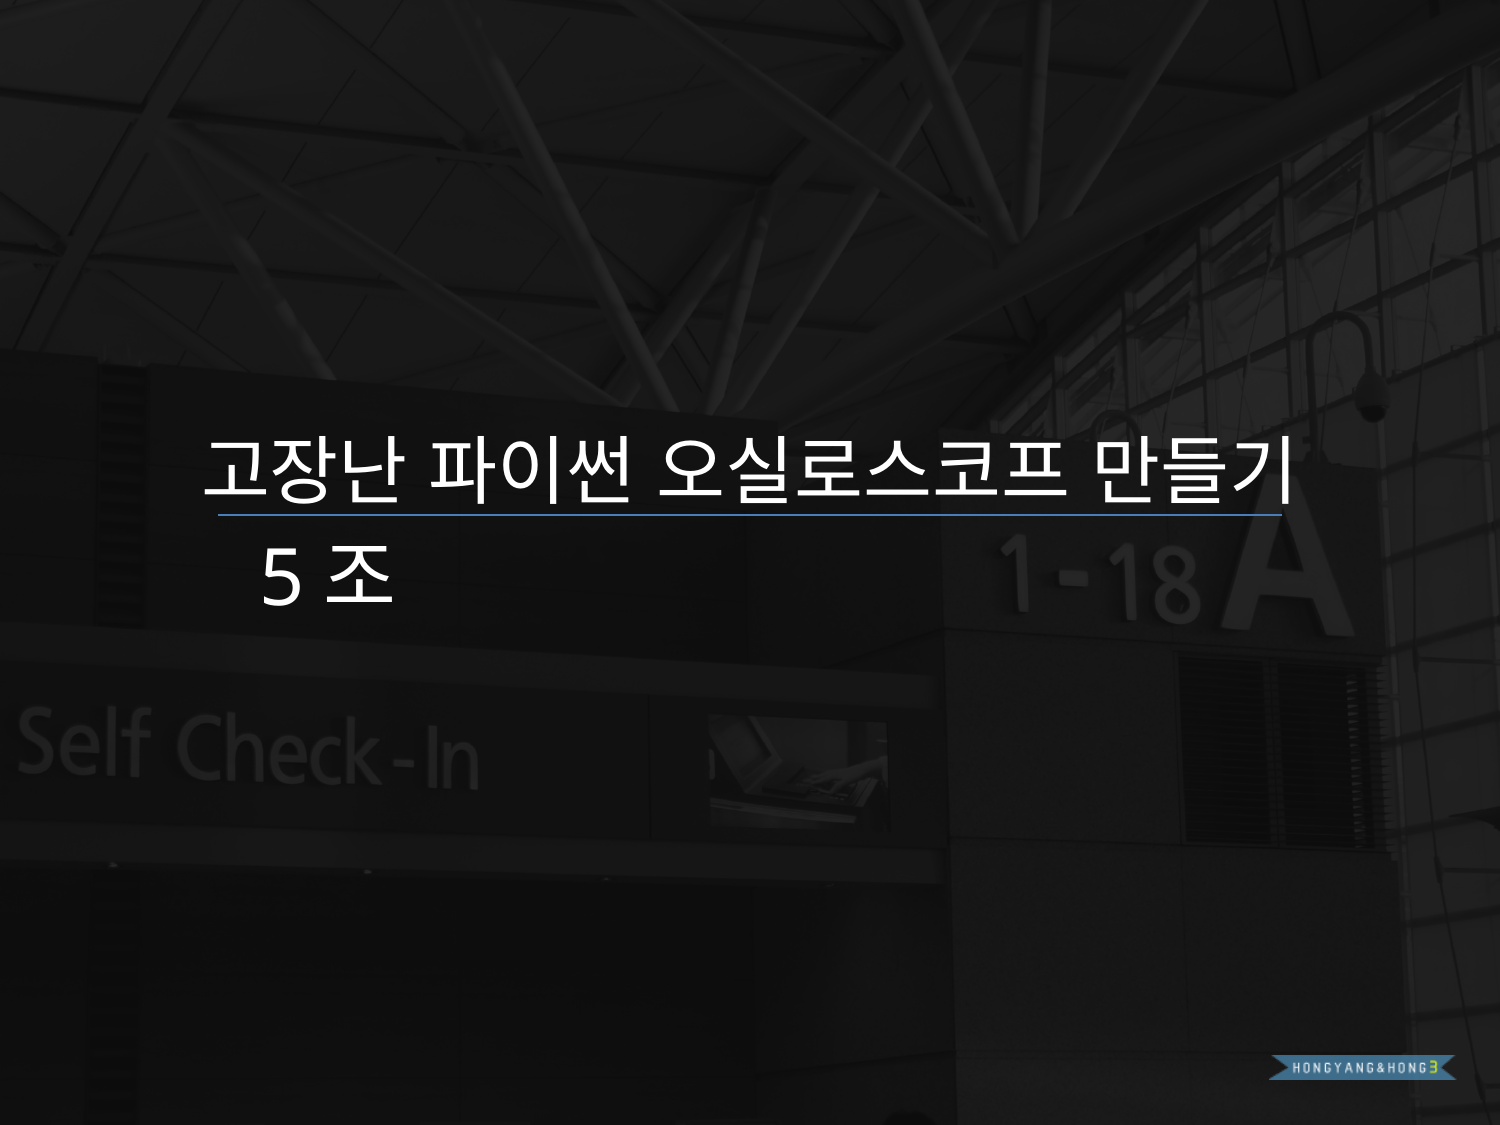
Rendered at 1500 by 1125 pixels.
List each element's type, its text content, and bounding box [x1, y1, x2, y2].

text_box 고장난 파이썬 오실로스코프 만들기 5조 [0, 416, 1500, 631]
picture [1269, 1055, 1457, 1080]
